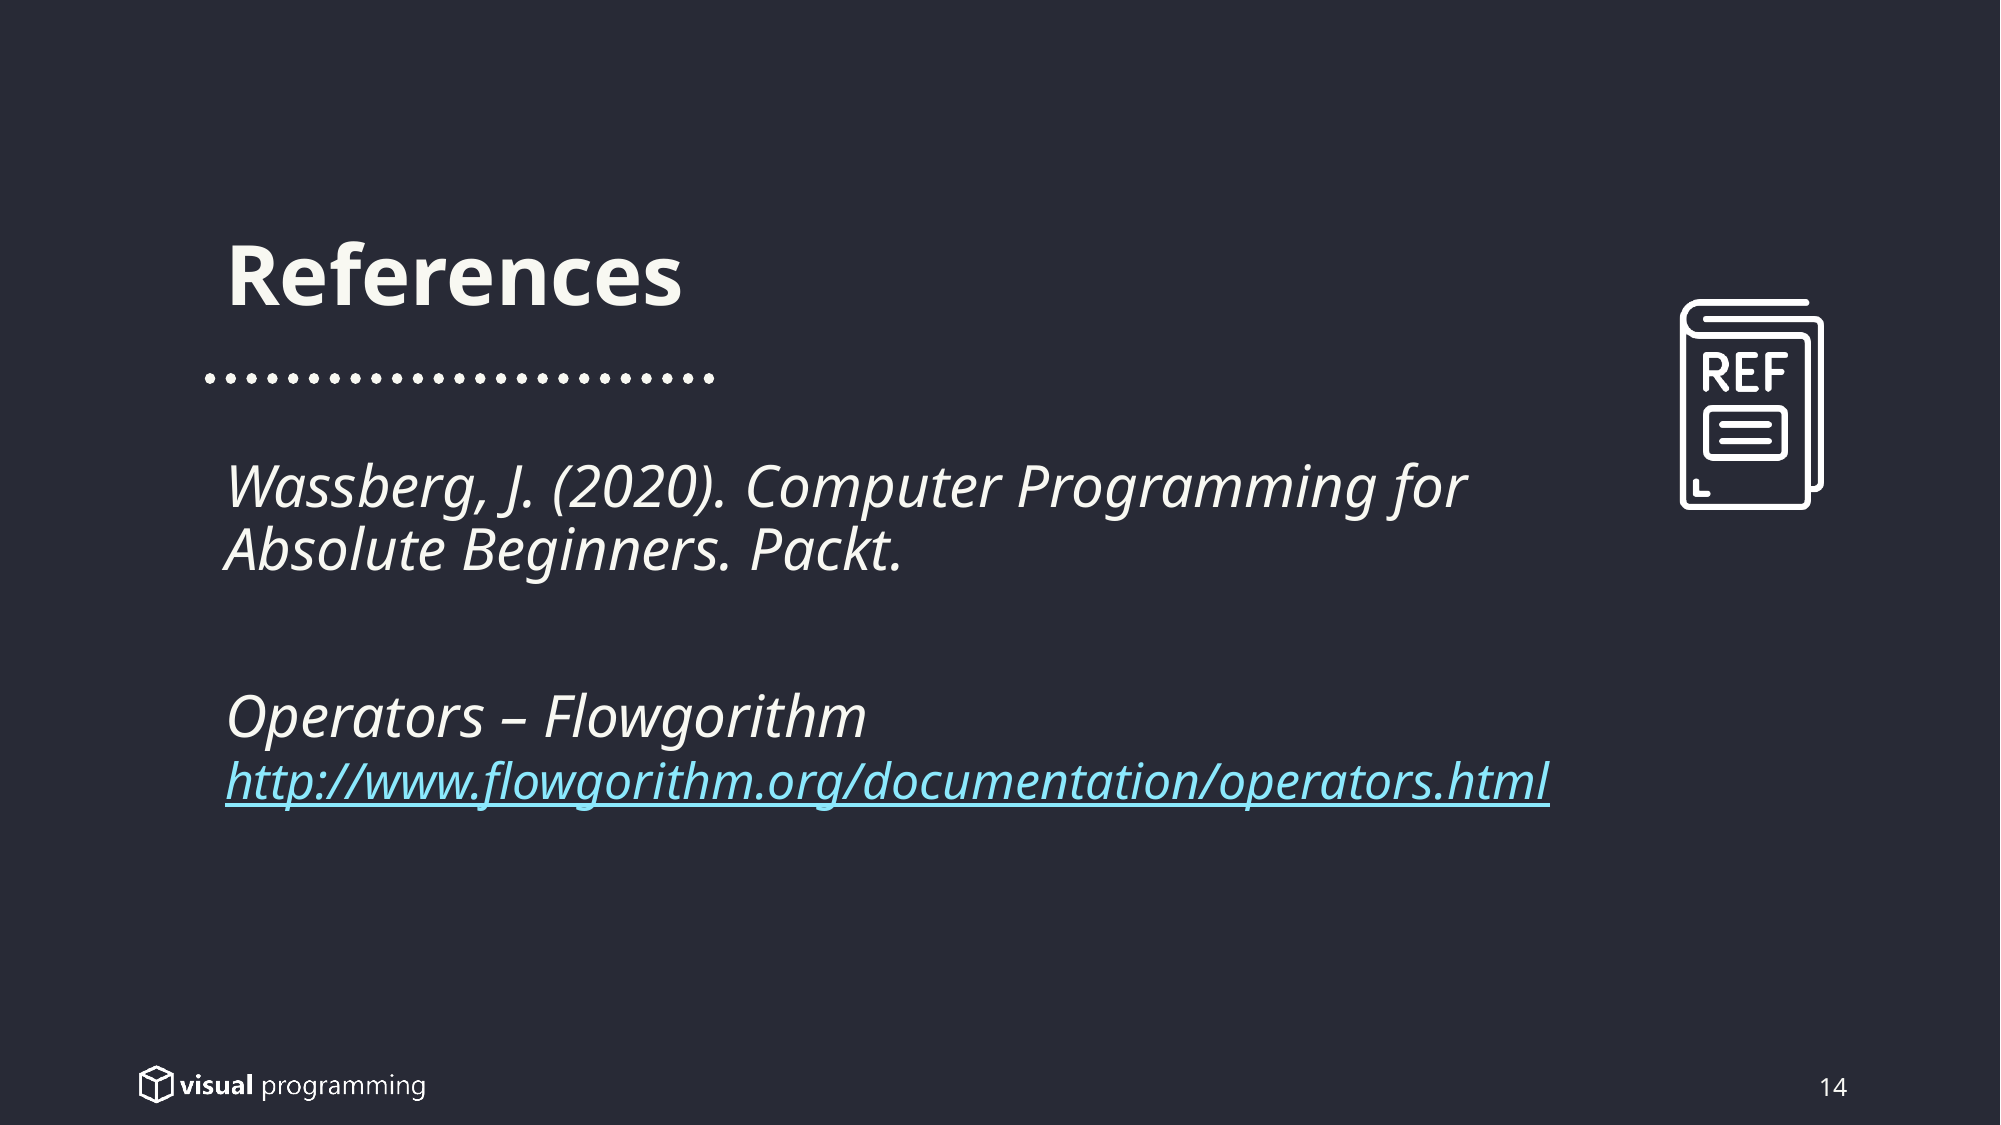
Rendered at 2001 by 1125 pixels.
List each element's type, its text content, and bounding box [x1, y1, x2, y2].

picture [1650, 299, 1860, 510]
list Wassberg, J. (2020). Computer Programming for Absolute Beginners. Packt. Operators – Flowgorithm http://www.flowgorithm.org/documentation/operators.html [210, 449, 1785, 1014]
slide_number 14 [1751, 1058, 1863, 1119]
list References [210, 218, 1785, 339]
picture [137, 1059, 443, 1117]
